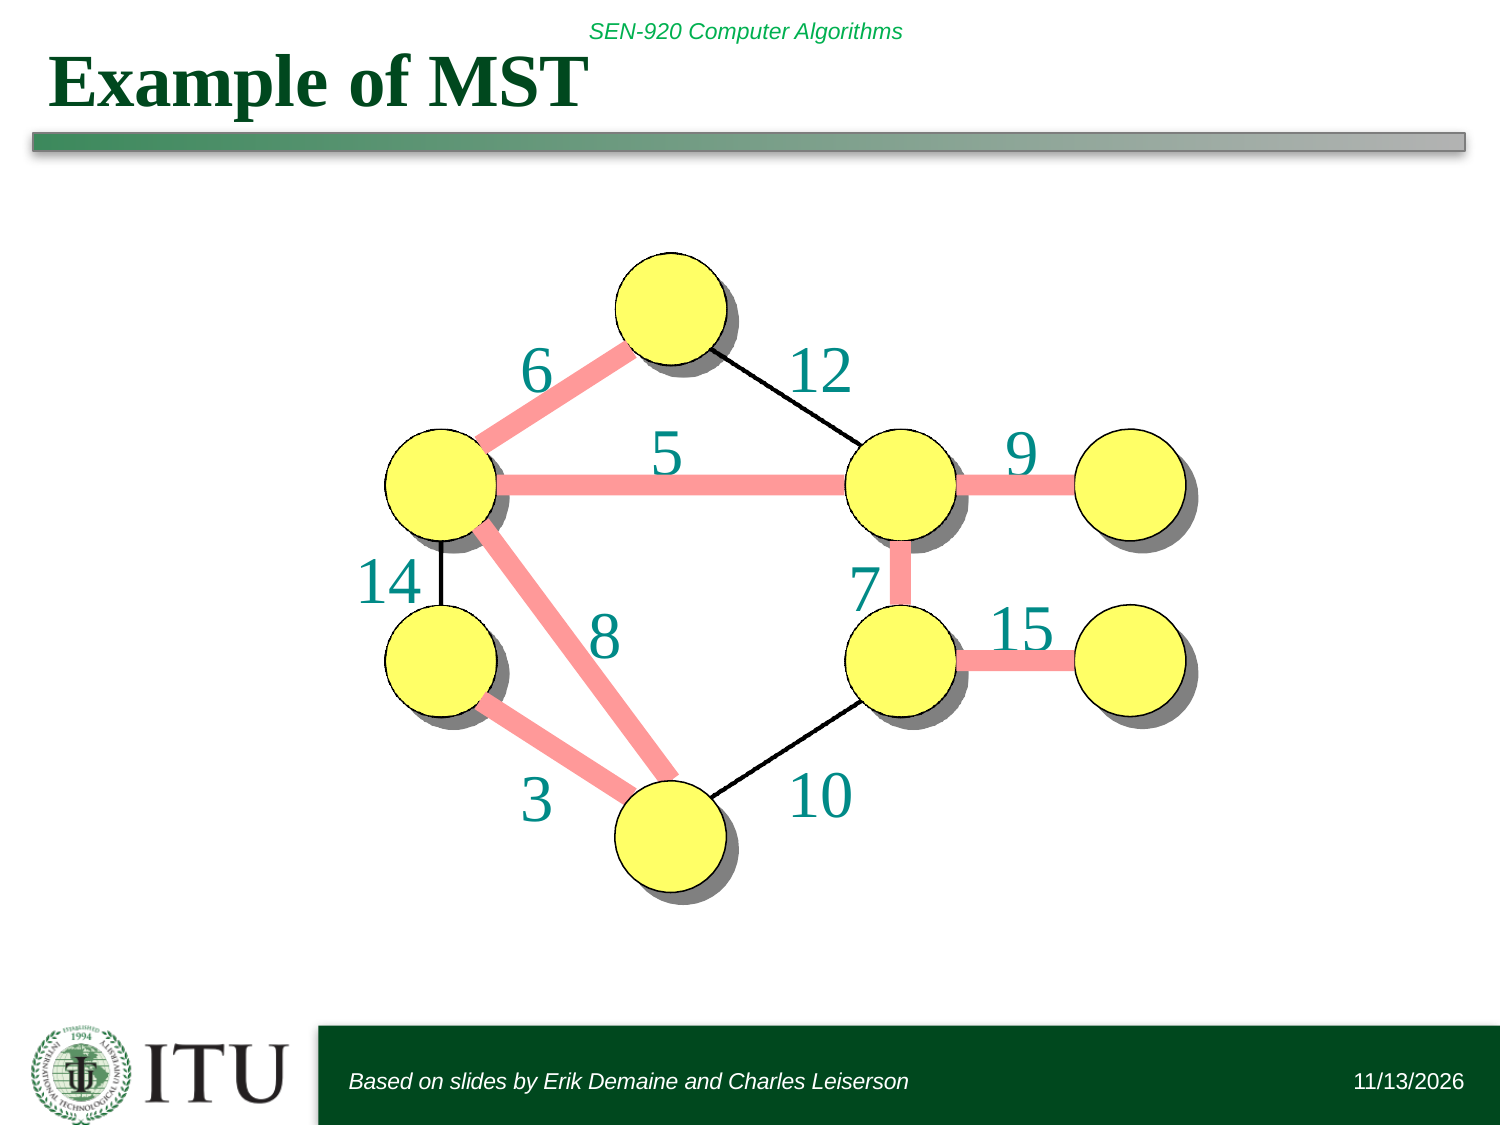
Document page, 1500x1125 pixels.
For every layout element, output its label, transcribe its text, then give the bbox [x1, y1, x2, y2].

text_box [1075, 429, 1186, 541]
text_box 15 [986, 585, 1058, 650]
text_box 5 [648, 408, 686, 474]
text_box 14 [353, 537, 425, 618]
title Example of MST [33, 24, 1465, 134]
text_box [889, 541, 911, 605]
text_box 6 [518, 325, 557, 406]
text_box 7 [846, 545, 885, 626]
text_box 8 [586, 592, 624, 673]
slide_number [1114, 754, 1465, 1125]
text_box 12 [785, 325, 857, 406]
text_box [384, 252, 969, 754]
text_box [1075, 604, 1186, 717]
text_box [956, 474, 1075, 496]
text_box [1097, 452, 1199, 554]
text_box 9 [1003, 409, 1041, 474]
text_box [1099, 629, 1199, 730]
footer Based on slides by Erik Demaine and Charles Leiserson [346, 754, 1038, 1125]
text_box [956, 650, 1075, 672]
text_box [496, 474, 845, 496]
